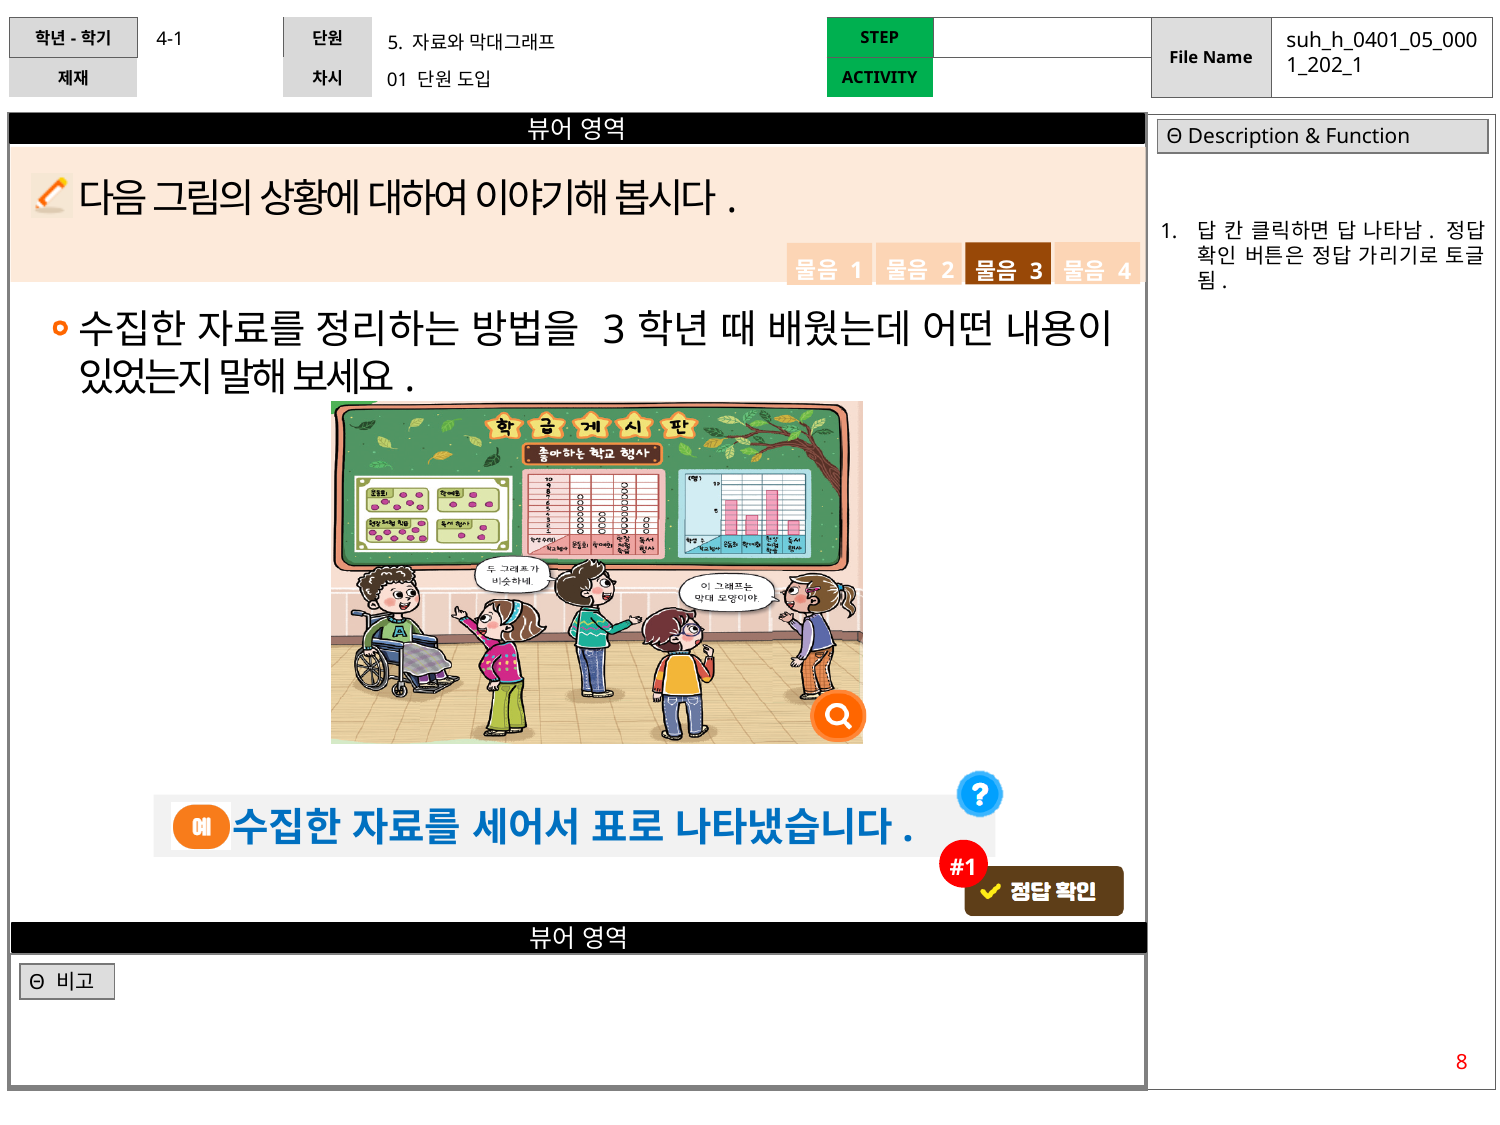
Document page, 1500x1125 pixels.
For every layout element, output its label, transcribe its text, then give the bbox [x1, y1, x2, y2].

text_box 01 단원 도입 [372, 60, 821, 96]
text_box 다음 그림의 상황에 대하여 이야기해 봅시다. [63, 165, 880, 228]
picture [963, 863, 1126, 918]
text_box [786, 241, 1141, 286]
picture [31, 173, 73, 218]
text_box 수집한 자료를 세어서 표로 나타냈습니다. [153, 794, 996, 857]
text_box suh_h_0401_05_0001_202_1 [1271, 18, 1500, 84]
text_box [9, 145, 1148, 284]
table_header Θ Description & Function [1158, 120, 1487, 152]
picture [950, 765, 1010, 824]
picture [49, 317, 70, 338]
text_box #1 [937, 837, 990, 890]
text_box 4-1 [141, 18, 284, 55]
text_box 수집한 자료를 정리하는 방법을 3학년 때 배웠는데 어떤 내용이 있었는지 말해 보세요. [63, 296, 1126, 407]
picture [170, 802, 231, 851]
text_box 5. 자료와 막대그래프 [372, 23, 828, 48]
text_box 답 칸 클릭하면 답 나타남. 정답 확인 버튼은 정답 가리기로 토글 됨. [1145, 160, 1500, 326]
picture [331, 401, 867, 744]
